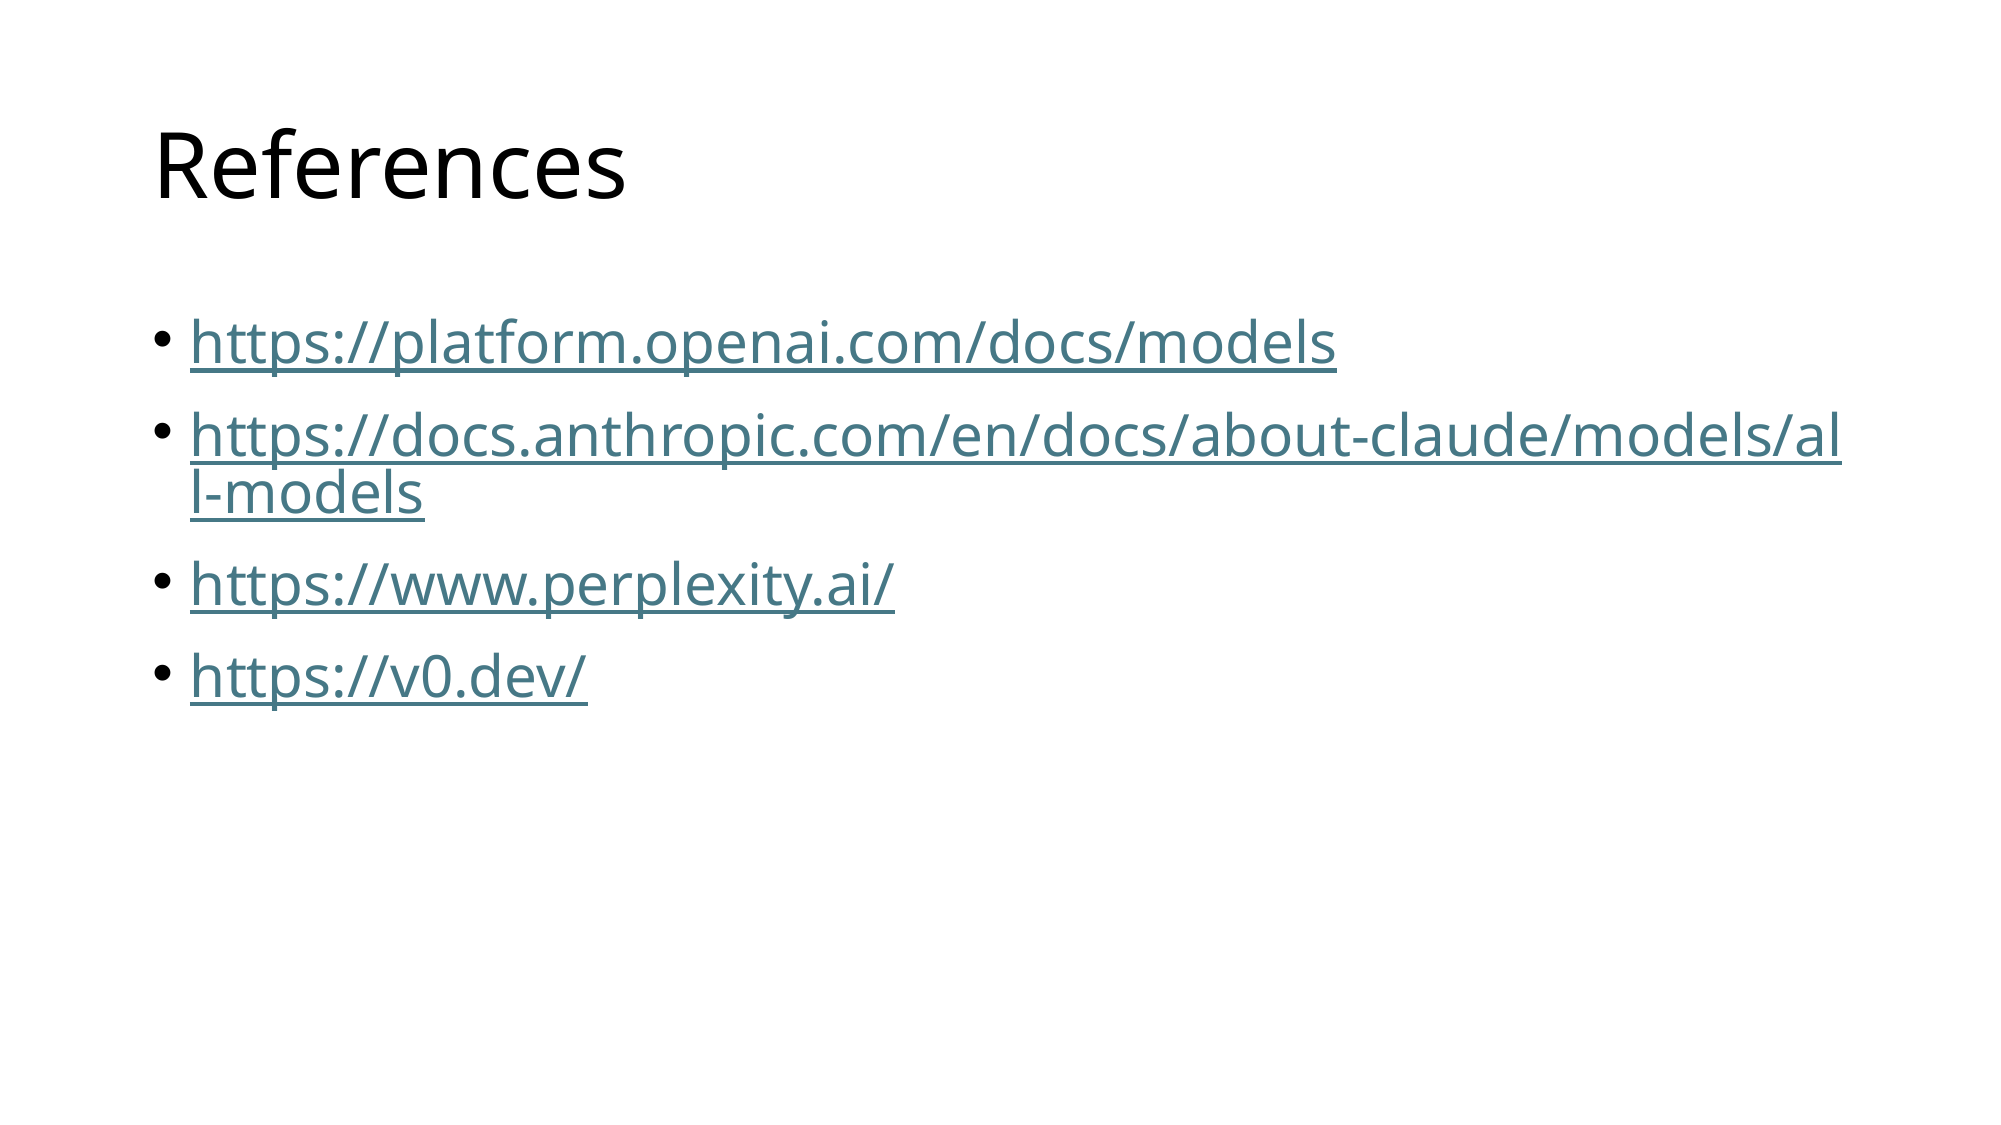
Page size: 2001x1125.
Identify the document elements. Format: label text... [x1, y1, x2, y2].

list https://platform.openai.com/docs/models https://docs.anthropic.com/en/docs/about-claude/models/all-models https://www.perplexity.ai/ https://v0.dev/ [137, 299, 1863, 1014]
title References [137, 59, 1863, 278]
